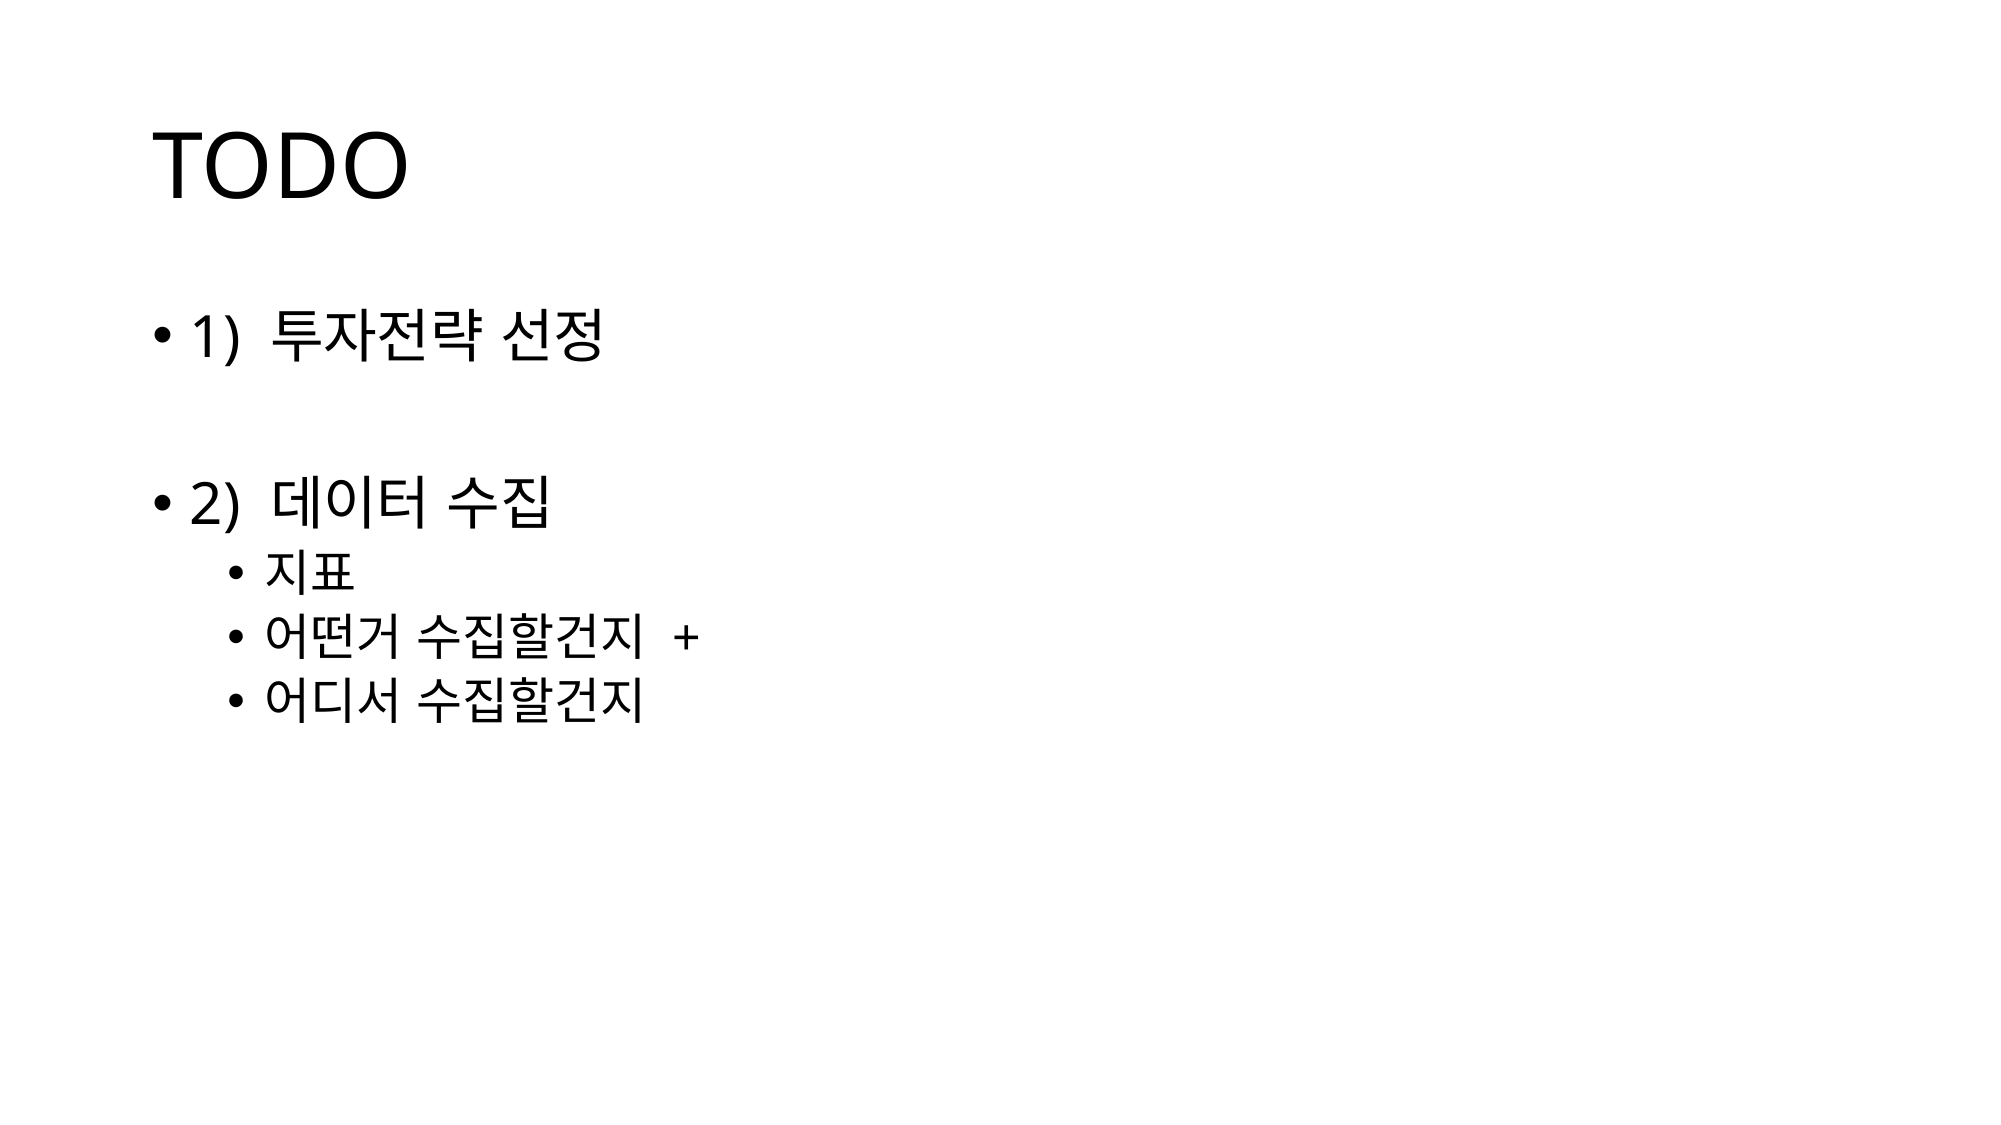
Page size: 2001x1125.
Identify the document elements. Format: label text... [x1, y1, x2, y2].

title TODO [137, 59, 1863, 278]
list 1) 투자전략 선정 2) 데이터 수집 지표 어떤거 수집할건지 + 어디서 수집할건지 [137, 299, 1863, 1014]
